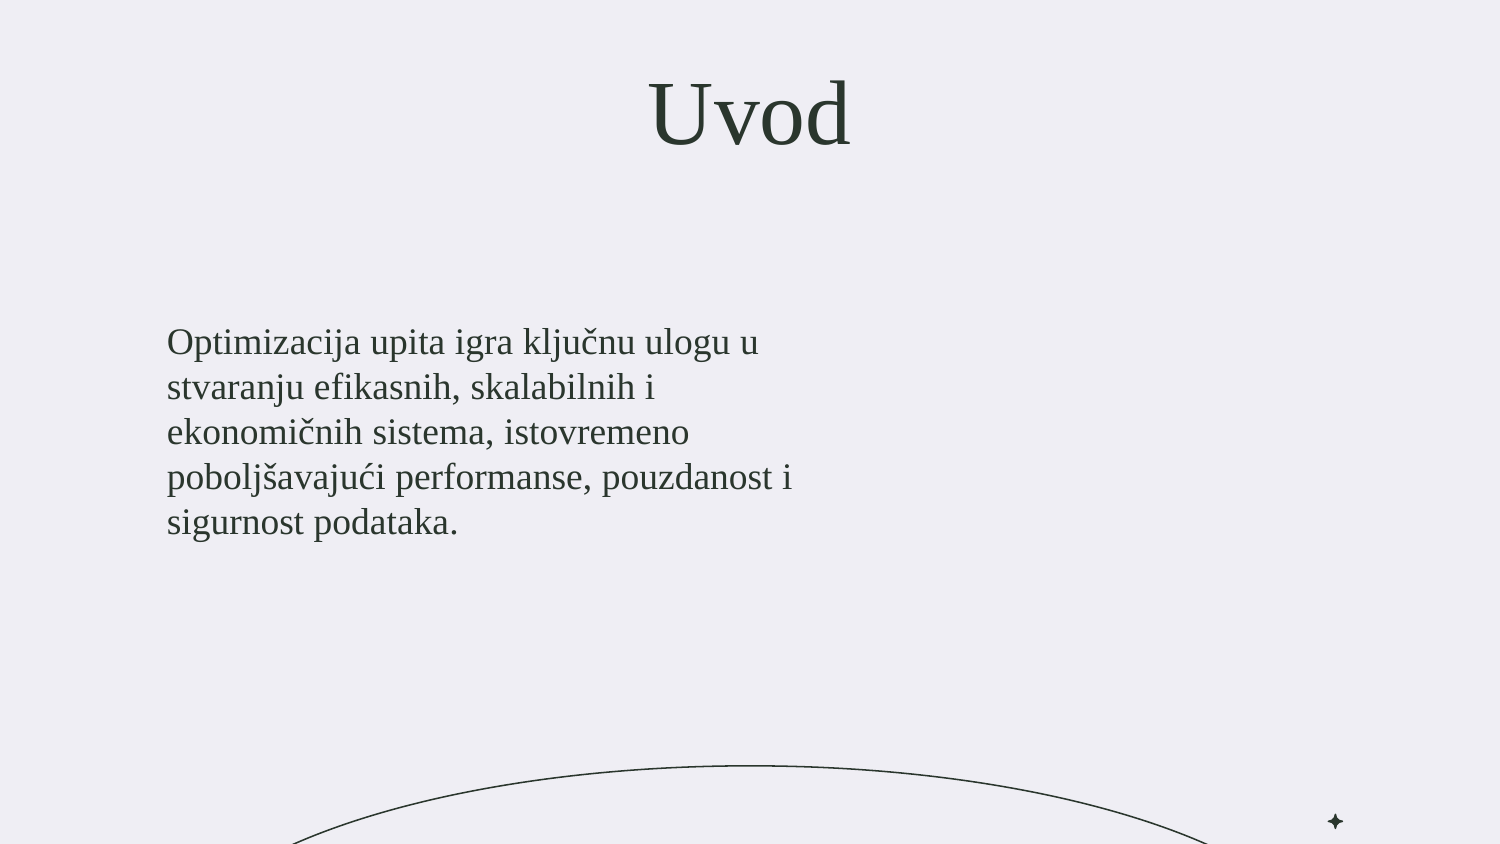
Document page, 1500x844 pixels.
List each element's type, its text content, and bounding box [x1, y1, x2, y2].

title Uvod [285, 38, 1215, 132]
subtitle Optimizacija upita igra ključnu ulogu u stvaranju efikasnih, skalabilnih i ekonomičnih sistema, istovremeno poboljšavajući performanse, pouzdanost i sigurnost podataka. [151, 302, 843, 587]
